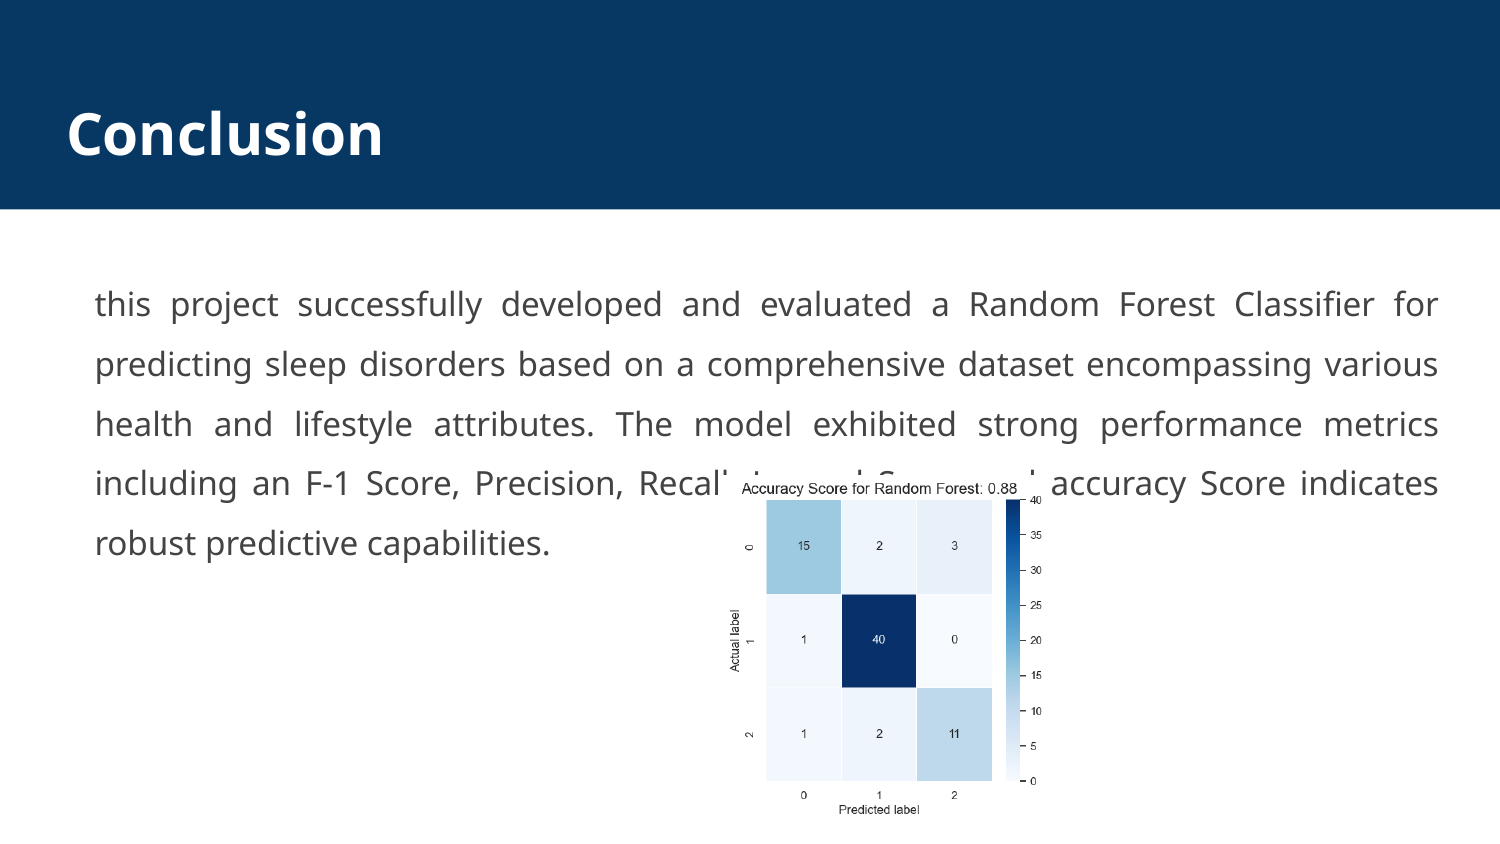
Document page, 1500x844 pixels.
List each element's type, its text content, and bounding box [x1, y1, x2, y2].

picture [723, 474, 1050, 823]
text_box this project successfully developed and evaluated a Random Forest Classifier for predicting sleep disorders based on a comprehensive dataset encompassing various health and lifestyle attributes. The model exhibited strong performance metrics including an F-1 Score, Precision, Recall, Jaccard Score and accuracy Score indicates robust predictive capabilities. [79, 247, 1457, 844]
title Conclusion [51, 82, 1500, 185]
